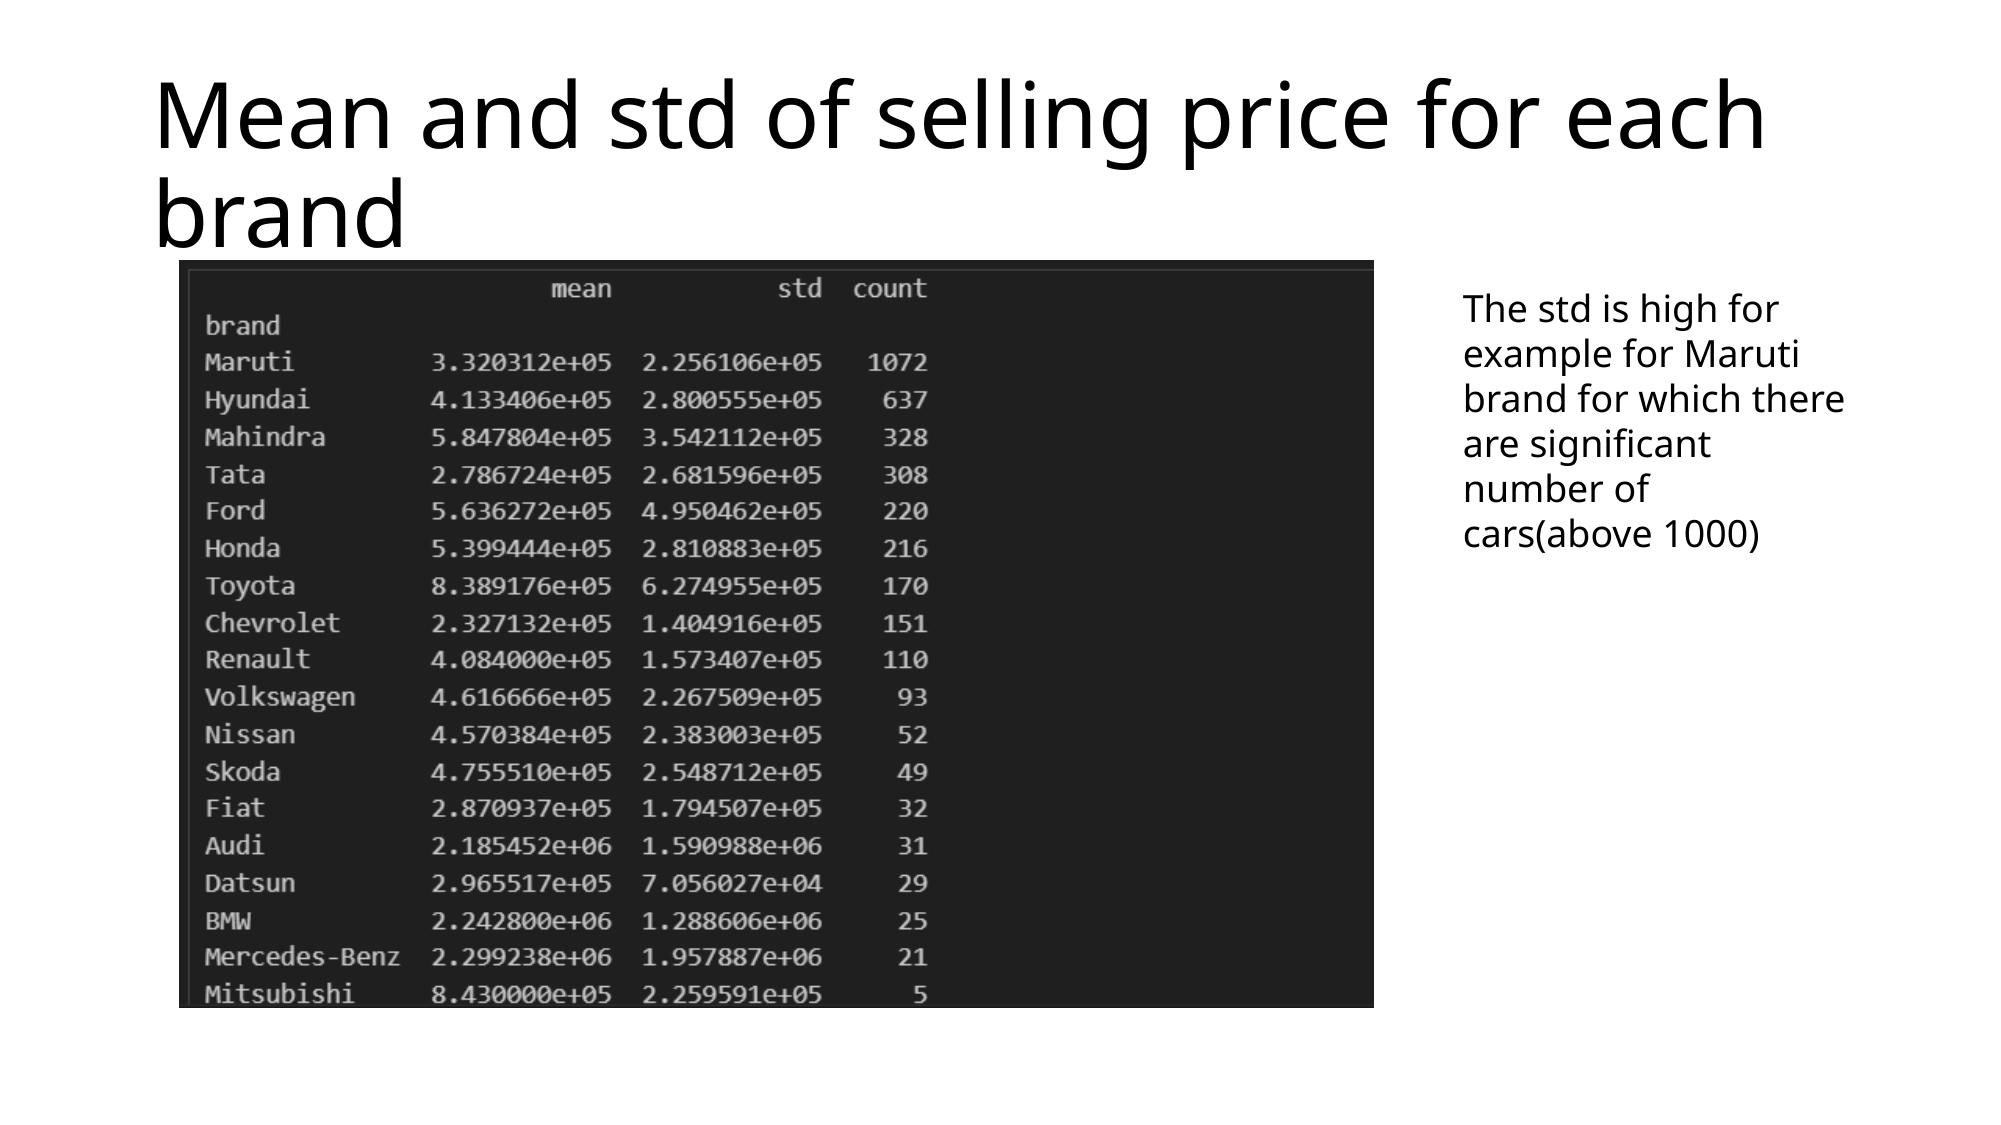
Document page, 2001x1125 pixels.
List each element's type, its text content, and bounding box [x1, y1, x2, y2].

text_box The std is high for example for Maruti brand for which there are significant number of cars(above 1000) [1448, 277, 1863, 562]
picture [179, 259, 1375, 1008]
title Mean and std of selling price for each brand [137, 59, 1863, 278]
